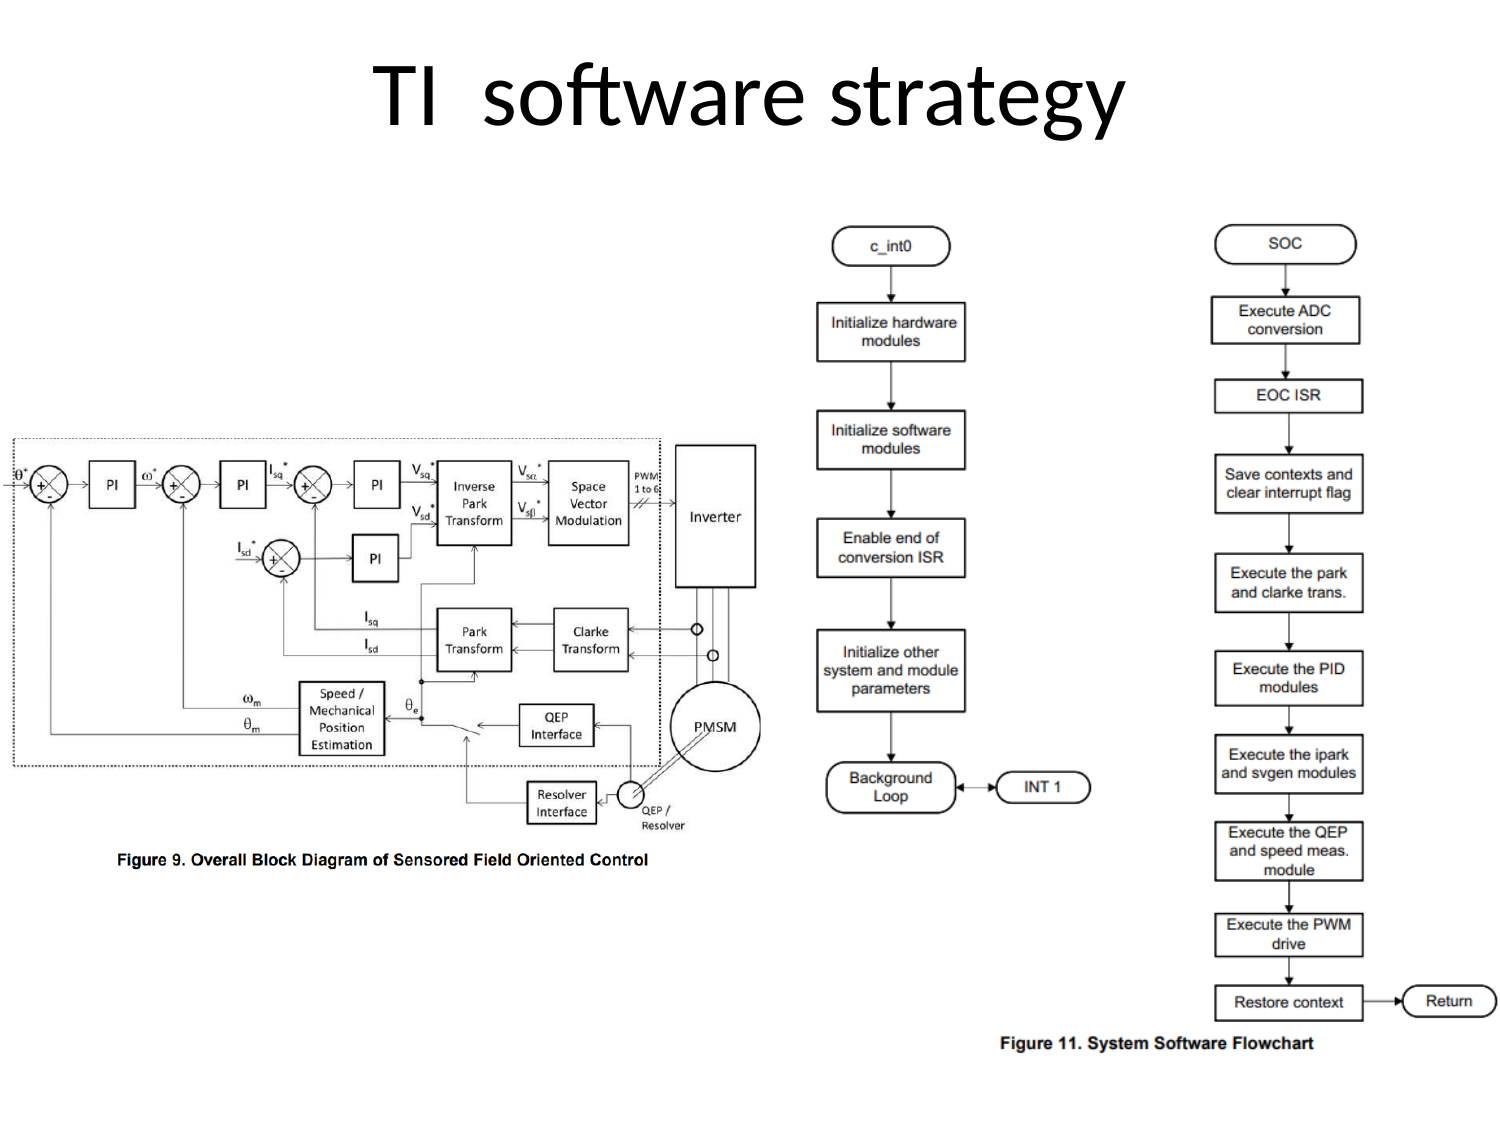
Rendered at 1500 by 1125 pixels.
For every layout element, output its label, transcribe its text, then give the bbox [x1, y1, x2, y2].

title TI software strategy [75, 0, 1425, 183]
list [0, 432, 761, 870]
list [802, 219, 1500, 1057]
